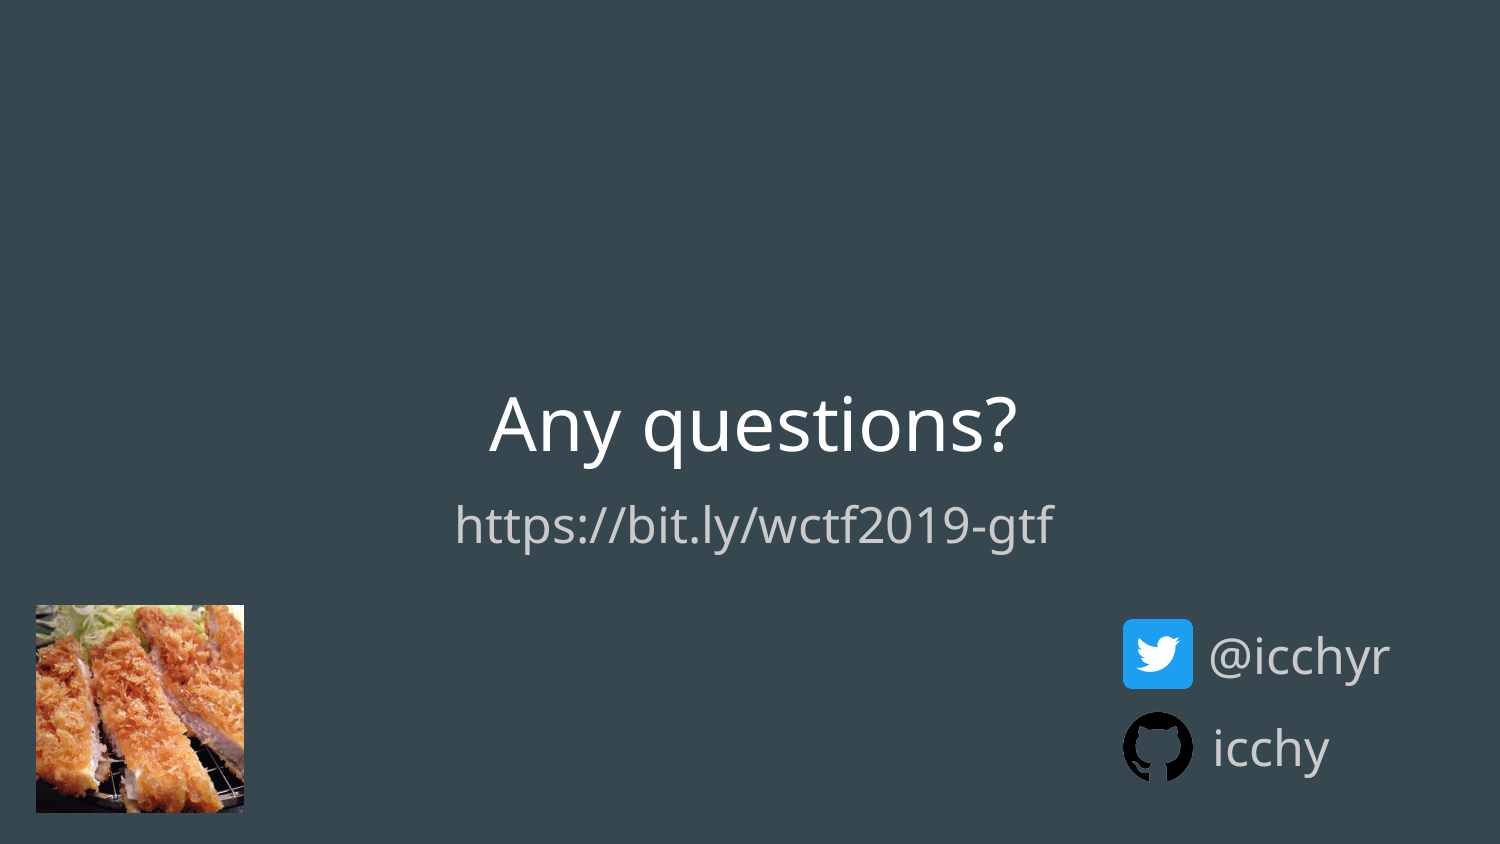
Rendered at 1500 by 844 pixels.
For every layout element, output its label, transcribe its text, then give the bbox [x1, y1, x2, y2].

text_box icchy [1197, 697, 1436, 796]
text_box @icchyr [1193, 605, 1457, 704]
picture [1123, 711, 1194, 782]
text_box https://bit.ly/wctf2019-gtf [110, 474, 1399, 573]
picture [36, 604, 245, 813]
picture [1123, 619, 1194, 690]
title Any questions? [110, 351, 1399, 474]
